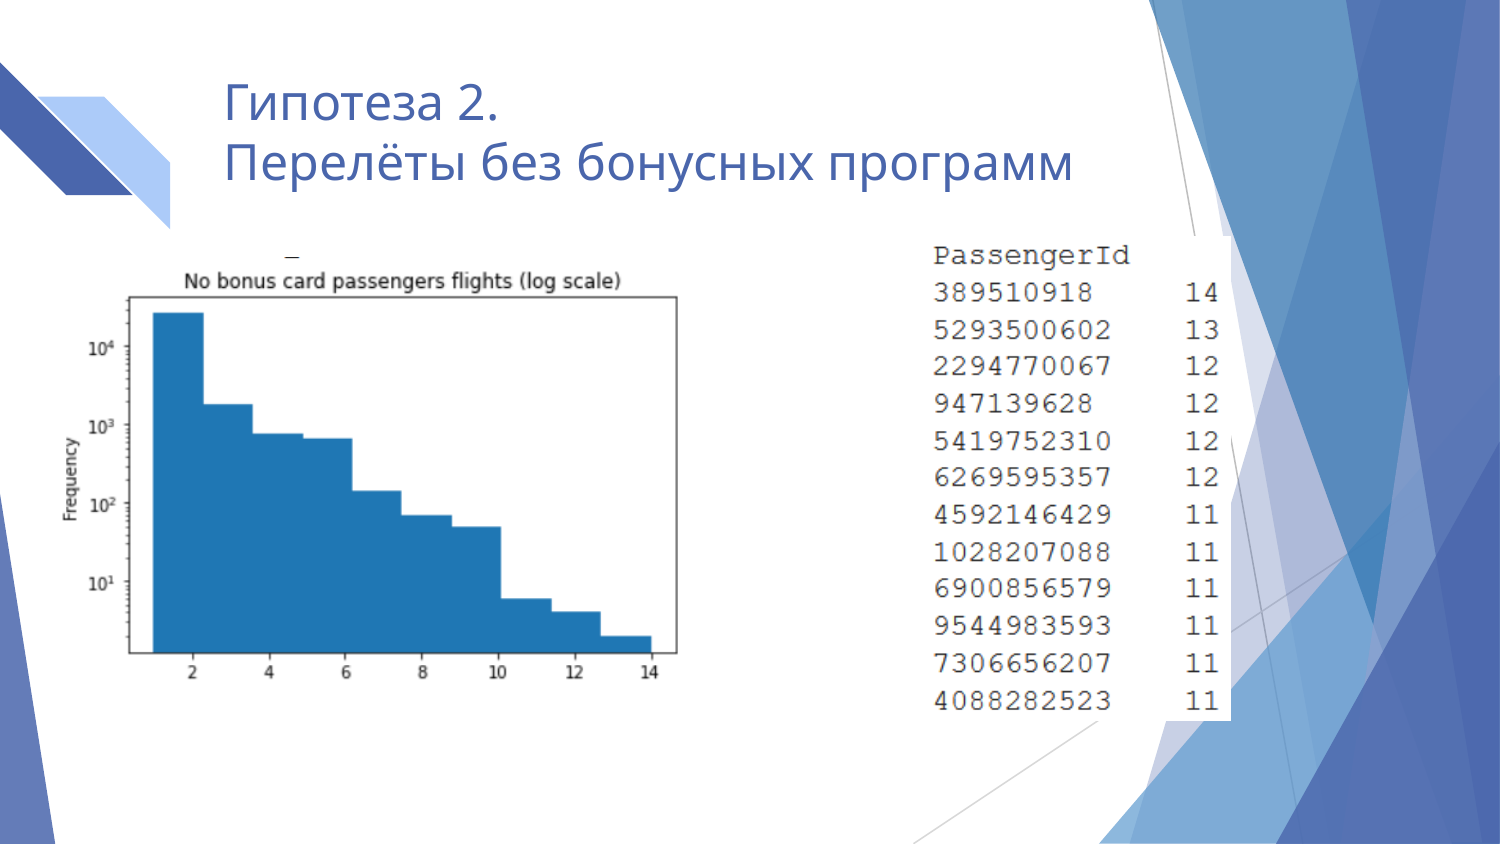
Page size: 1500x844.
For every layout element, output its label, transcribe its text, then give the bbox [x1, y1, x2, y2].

picture [909, 236, 1231, 721]
title Гипотеза 2. Перелёты без бонусных программ [212, 64, 1368, 215]
picture [53, 256, 709, 701]
